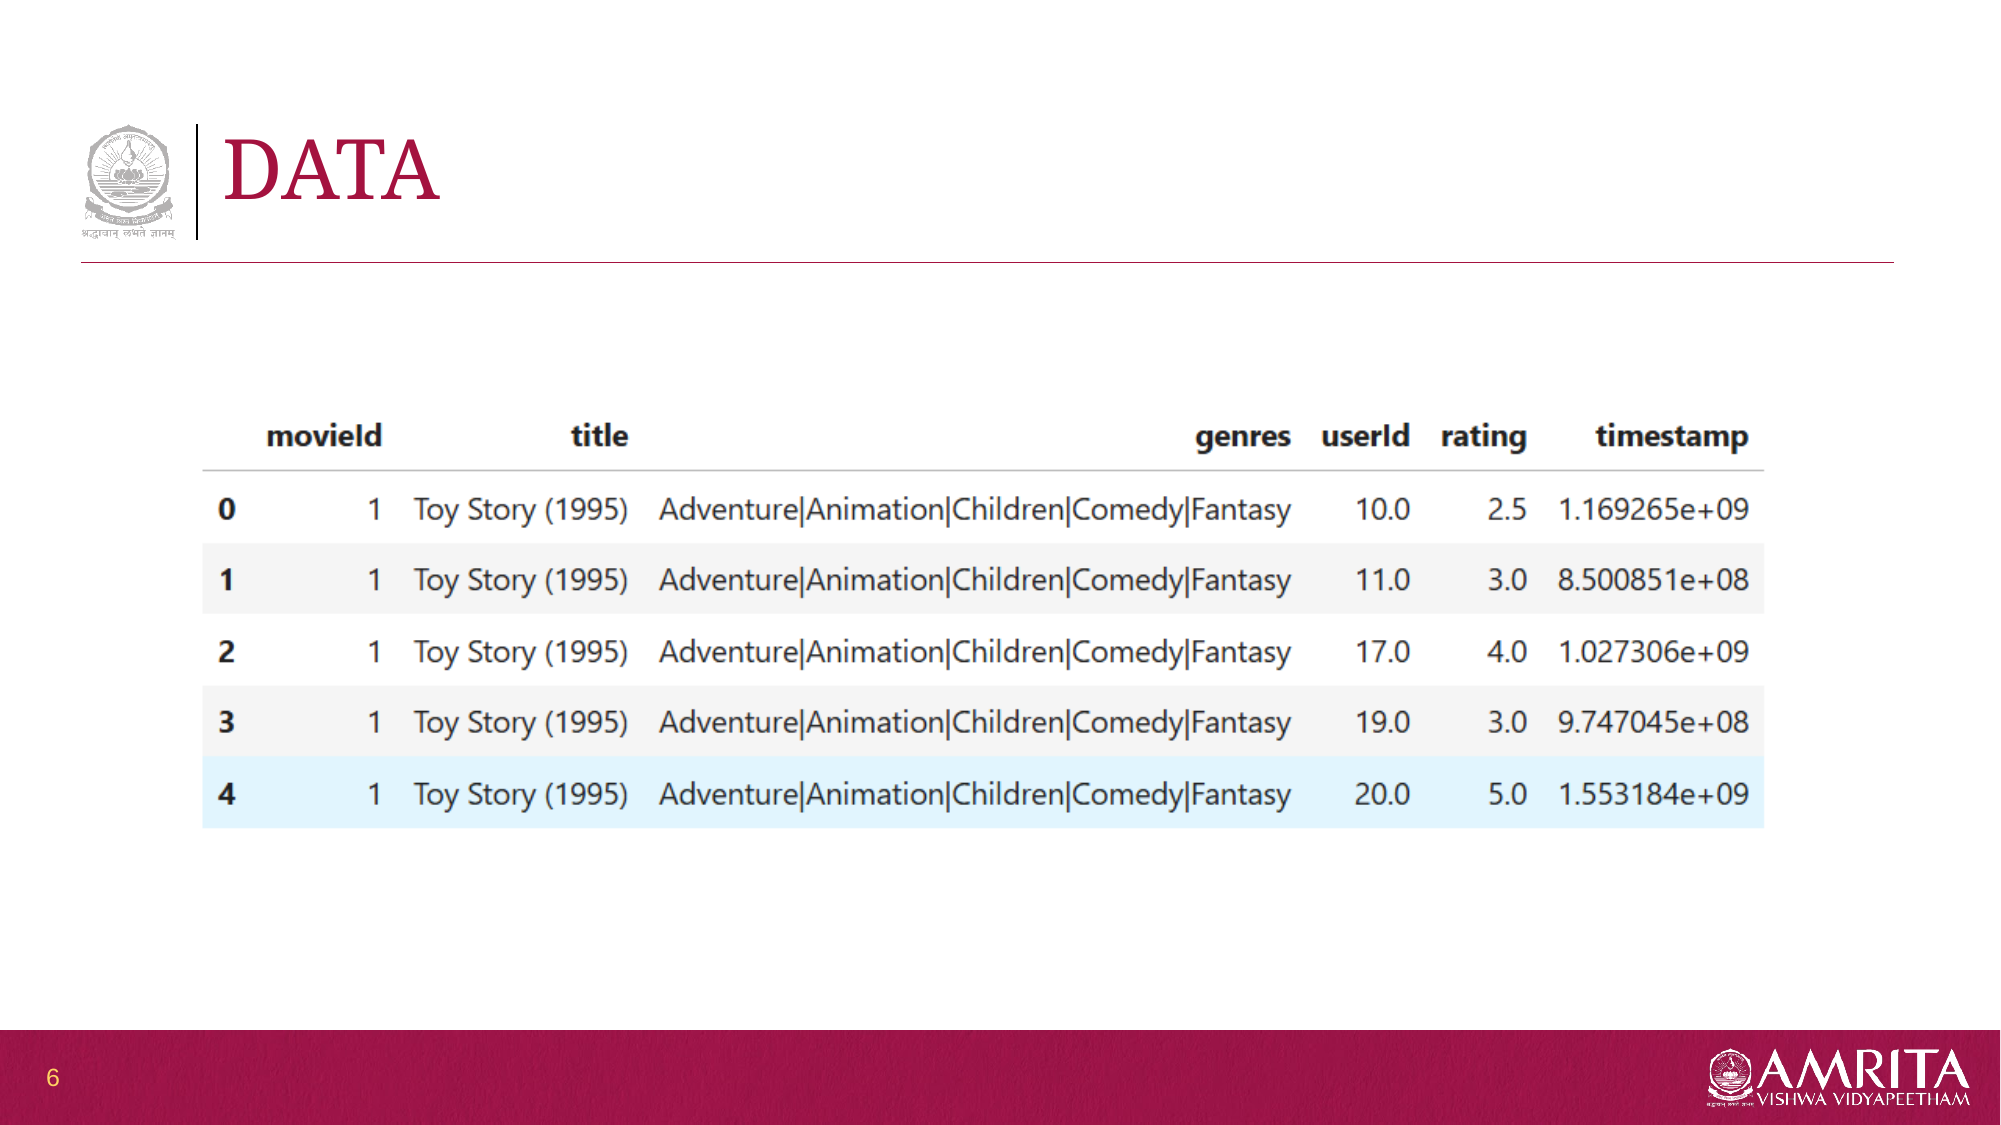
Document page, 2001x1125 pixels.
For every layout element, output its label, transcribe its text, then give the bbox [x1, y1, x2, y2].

title DATA [207, 138, 1933, 208]
picture [81, 124, 177, 242]
slide_number 6 [31, 1046, 482, 1107]
picture [0, 1030, 2001, 1125]
picture [194, 387, 1805, 867]
